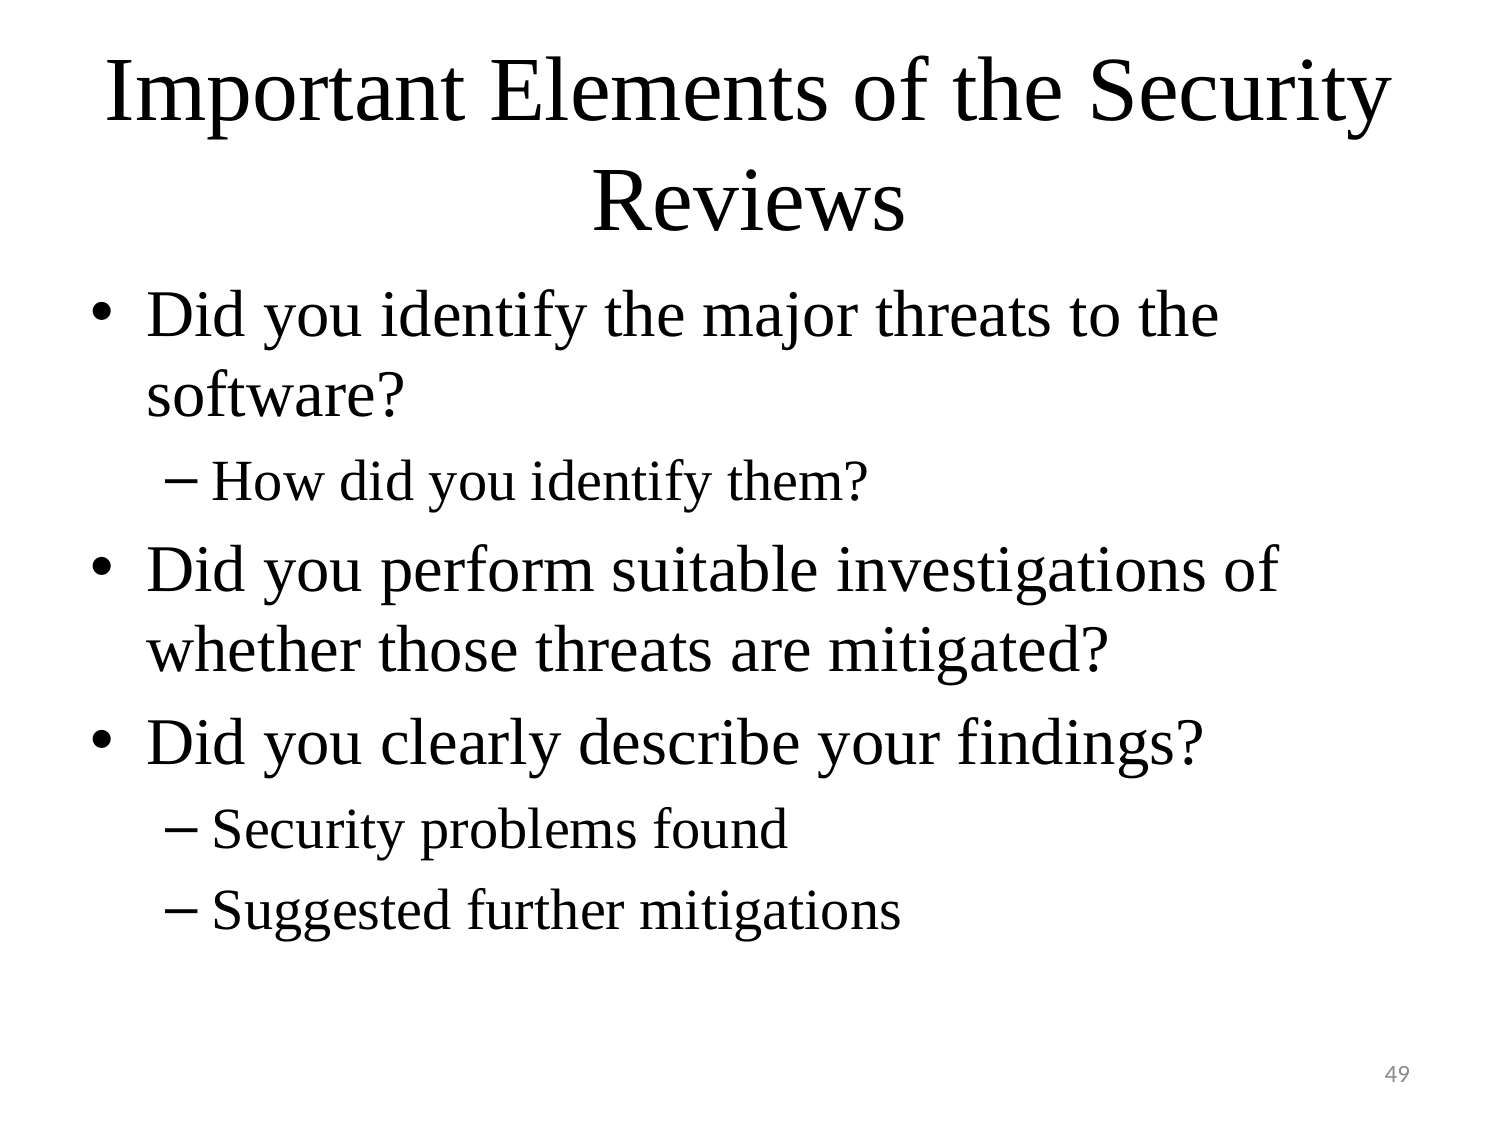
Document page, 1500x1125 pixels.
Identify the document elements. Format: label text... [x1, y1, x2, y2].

slide_number 49 [1074, 1042, 1425, 1103]
title Important Elements of the Security Reviews [74, 44, 1426, 233]
list Did you identify the major threats to the software? How did you identify them? Did you perform suitable investigations of whether those threats are mitigated? Did you clearly describe your findings? Security problems found Suggested further mitigations [74, 262, 1426, 1006]
